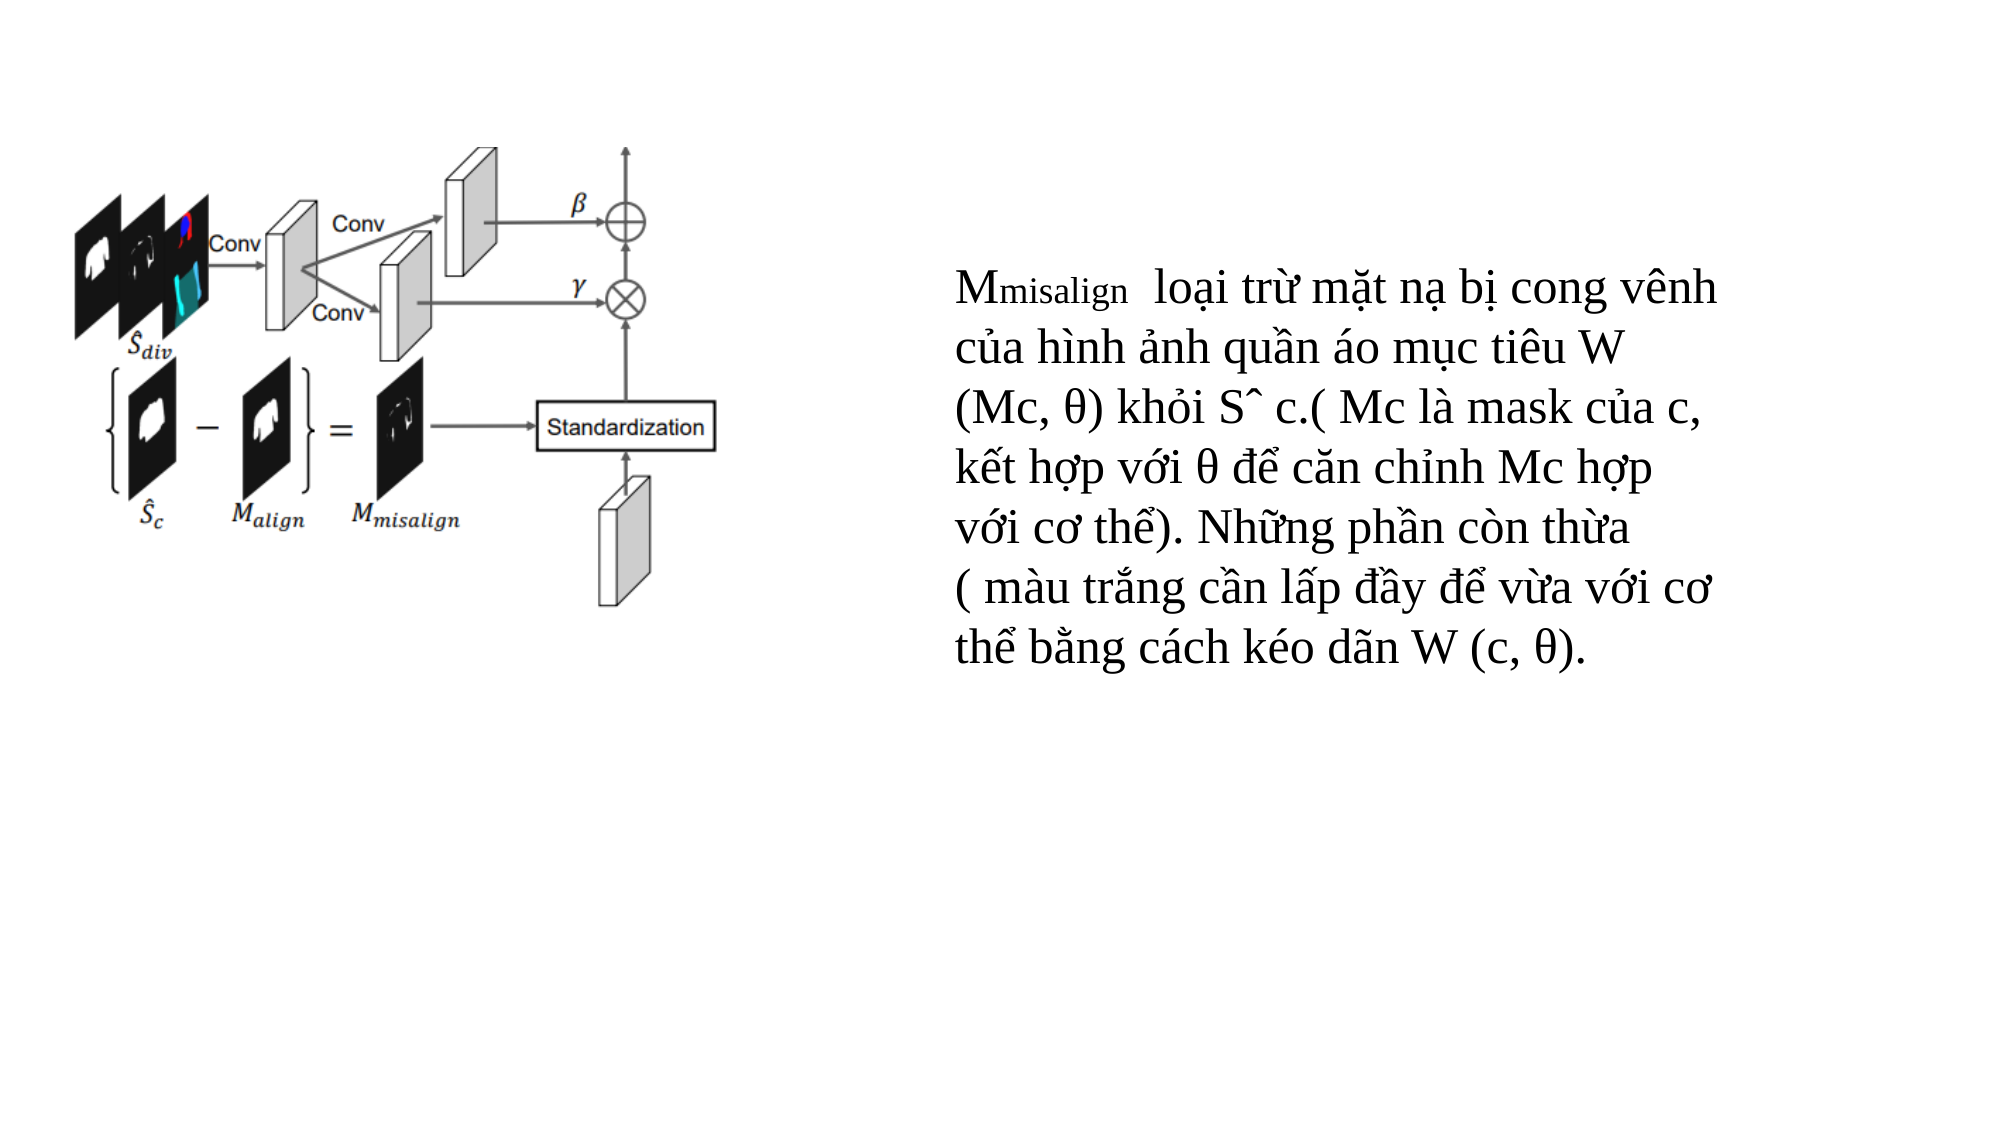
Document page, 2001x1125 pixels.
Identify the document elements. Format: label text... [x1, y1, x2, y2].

text_box Mmisalign loại trừ mặt nạ bị cong vênh của hình ảnh quần áo mục tiêu W (Mc, θ) khỏi Sˆ c.( Mc là mask của c, kết hợp với θ để căn chỉnh Mc hợp với cơ thể). Những phần còn thừa ( màu trắng cần lấp đầy để vừa với cơ thể bằng cách kéo dãn W (c, θ). [940, 246, 1743, 802]
picture [58, 147, 755, 619]
